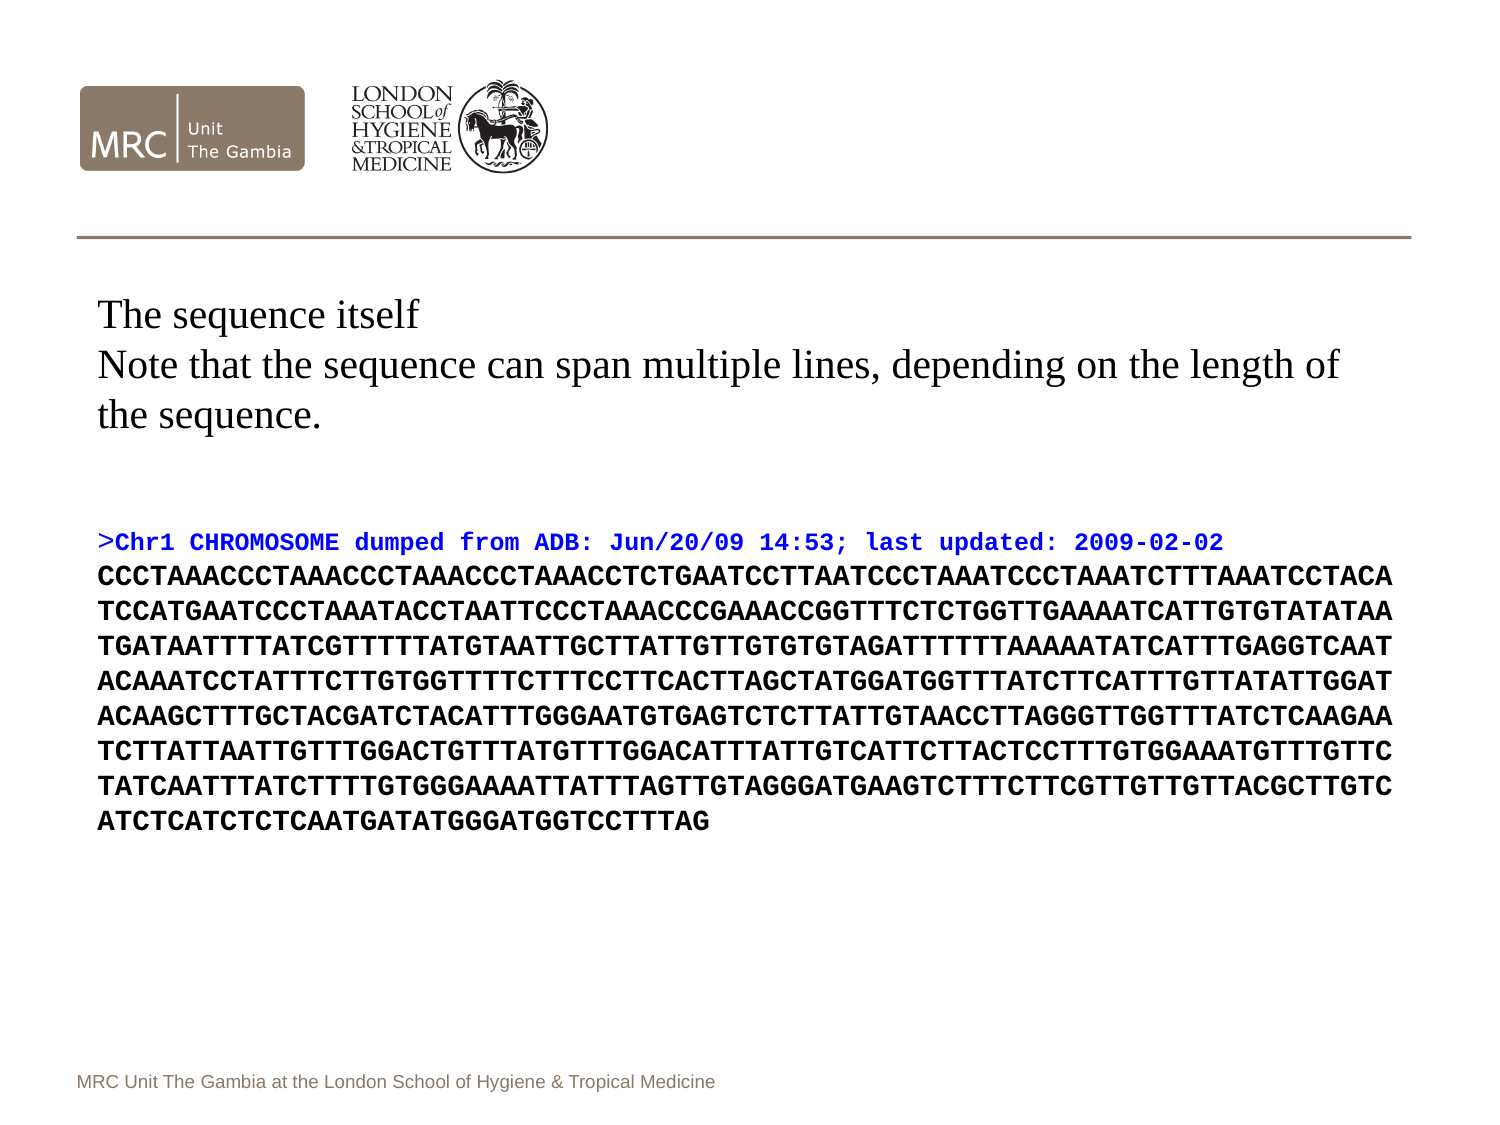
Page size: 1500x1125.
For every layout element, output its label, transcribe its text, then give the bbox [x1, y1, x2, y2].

text_box >Chr1 CHROMOSOME dumped from ADB: Jun/20/09 14:53; last updated: 2009-02-02 CCCTAAACCCTAAACCCTAAACCCTAAACCTCTGAATCCTTAATCCCTAAATCCCTAAATCTTTAAATCCTACATCCATGAATCCCTAAATACCTAATTCCCTAAACCCGAAACCGGTTTCTCTGGTTGAAAATCATTGTGTATATAATGATAATTTTATCGTTTTTATGTAATTGCTTATTGTTGTGTGTAGATTTTTTAAAAATATCATTTGAGGTCAATACAAATCCTATTTCTTGTGGTTTTCTTTCCTTCACTTAGCTATGGATGGTTTATCTTCATTTGTTATATTGGATACAAGCTTTGCTACGATCTACATTTGGGAATGTGAGTCTCTTATTGTAACCTTAGGGTTGGTTTATCTCAAGAATCTTATTAATTGTTTGGACTGTTTATGTTTGGACATTTATTGTCATTCTTACTCCTTTGTGGAAATGTTTGTTCTATCAATTTATCTTTTGTGGGAAAATTATTTAGTTGTAGGGATGAAGTCTTTCTTCGTTGTTGTTACGCTTGTCATCTCATCTCTCAATGATATGGGATGGTCCTTTAG [82, 514, 1418, 844]
text_box The sequence itself Note that the sequence can span multiple lines, depending on the length of the sequence. [82, 278, 1418, 444]
picture [0, 0, 634, 254]
